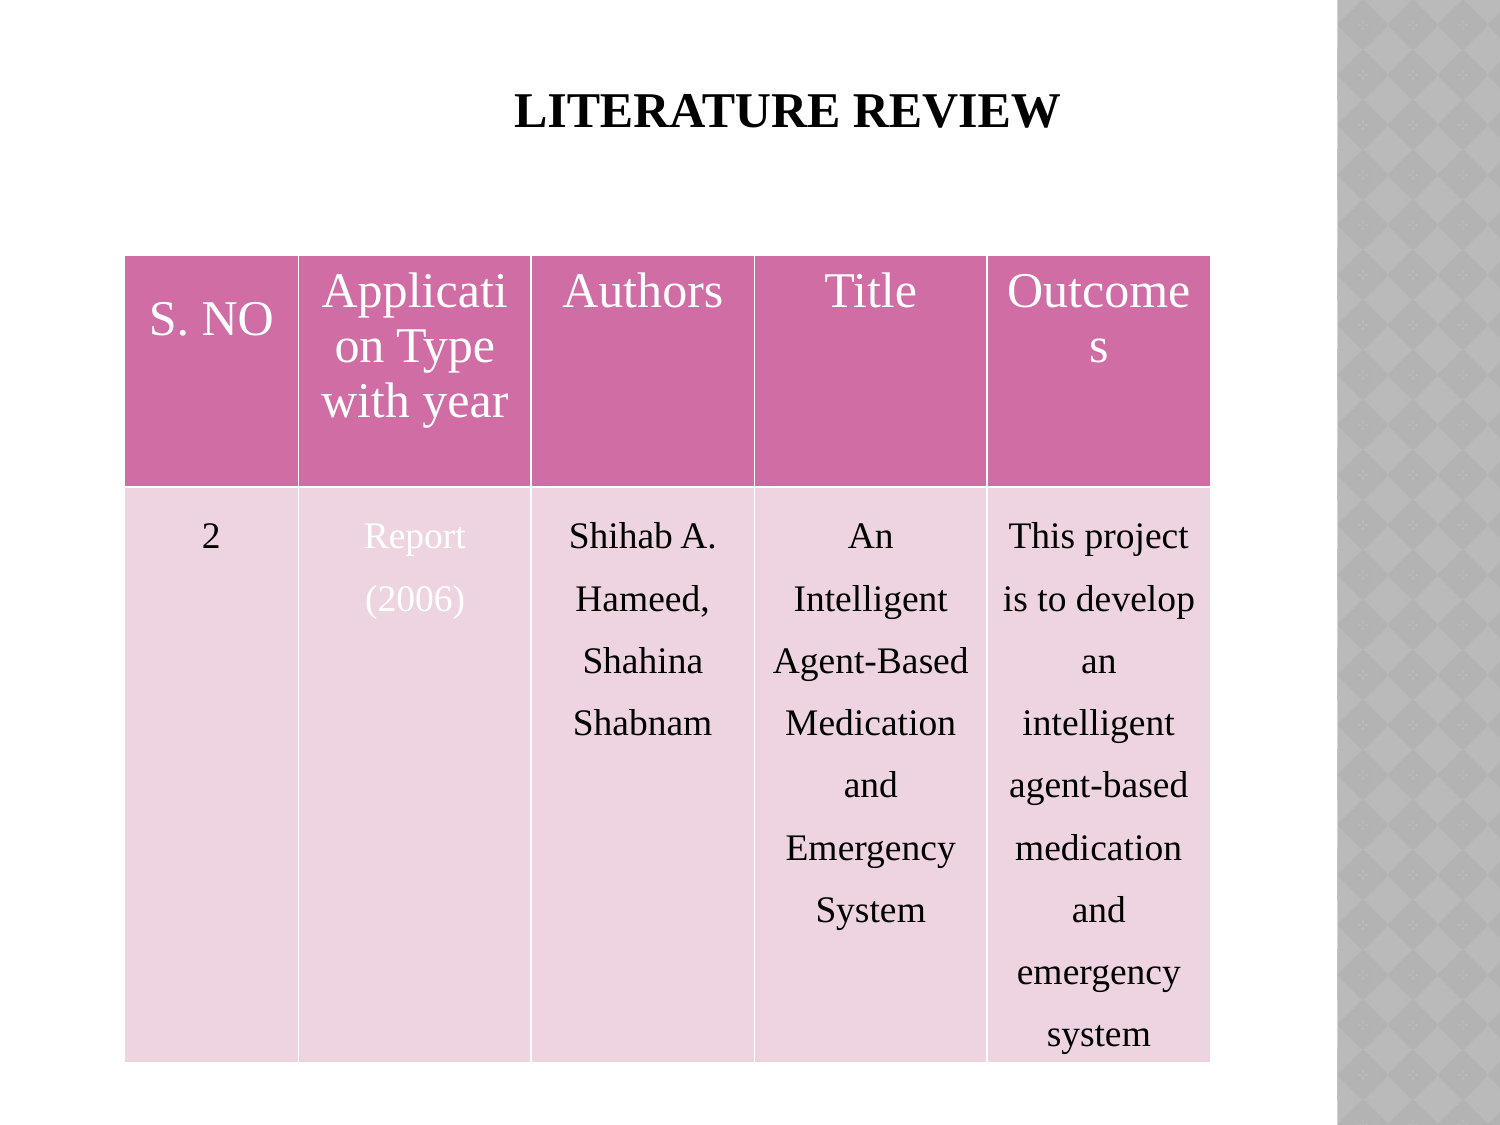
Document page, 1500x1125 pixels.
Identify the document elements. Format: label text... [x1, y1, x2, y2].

table_header S. NO [125, 256, 298, 486]
table_header Application Type with year [299, 256, 530, 486]
table_cell Report (2006) [299, 488, 530, 1062]
table_cell An Intelligent Agent-Based Medication and Emergency System [755, 488, 986, 1062]
table_header Outcomes [988, 256, 1210, 486]
table_header Authors [532, 256, 754, 486]
table_cell This project is to develop an intelligent agent-based medication and emergency system [988, 488, 1210, 1062]
table_cell Shihab A. Hameed, Shahina Shabnam [532, 488, 754, 1062]
table_header Title [755, 256, 986, 486]
title LITERATURE REVIEW [150, 19, 1425, 138]
table_cell 2 [125, 488, 298, 1062]
